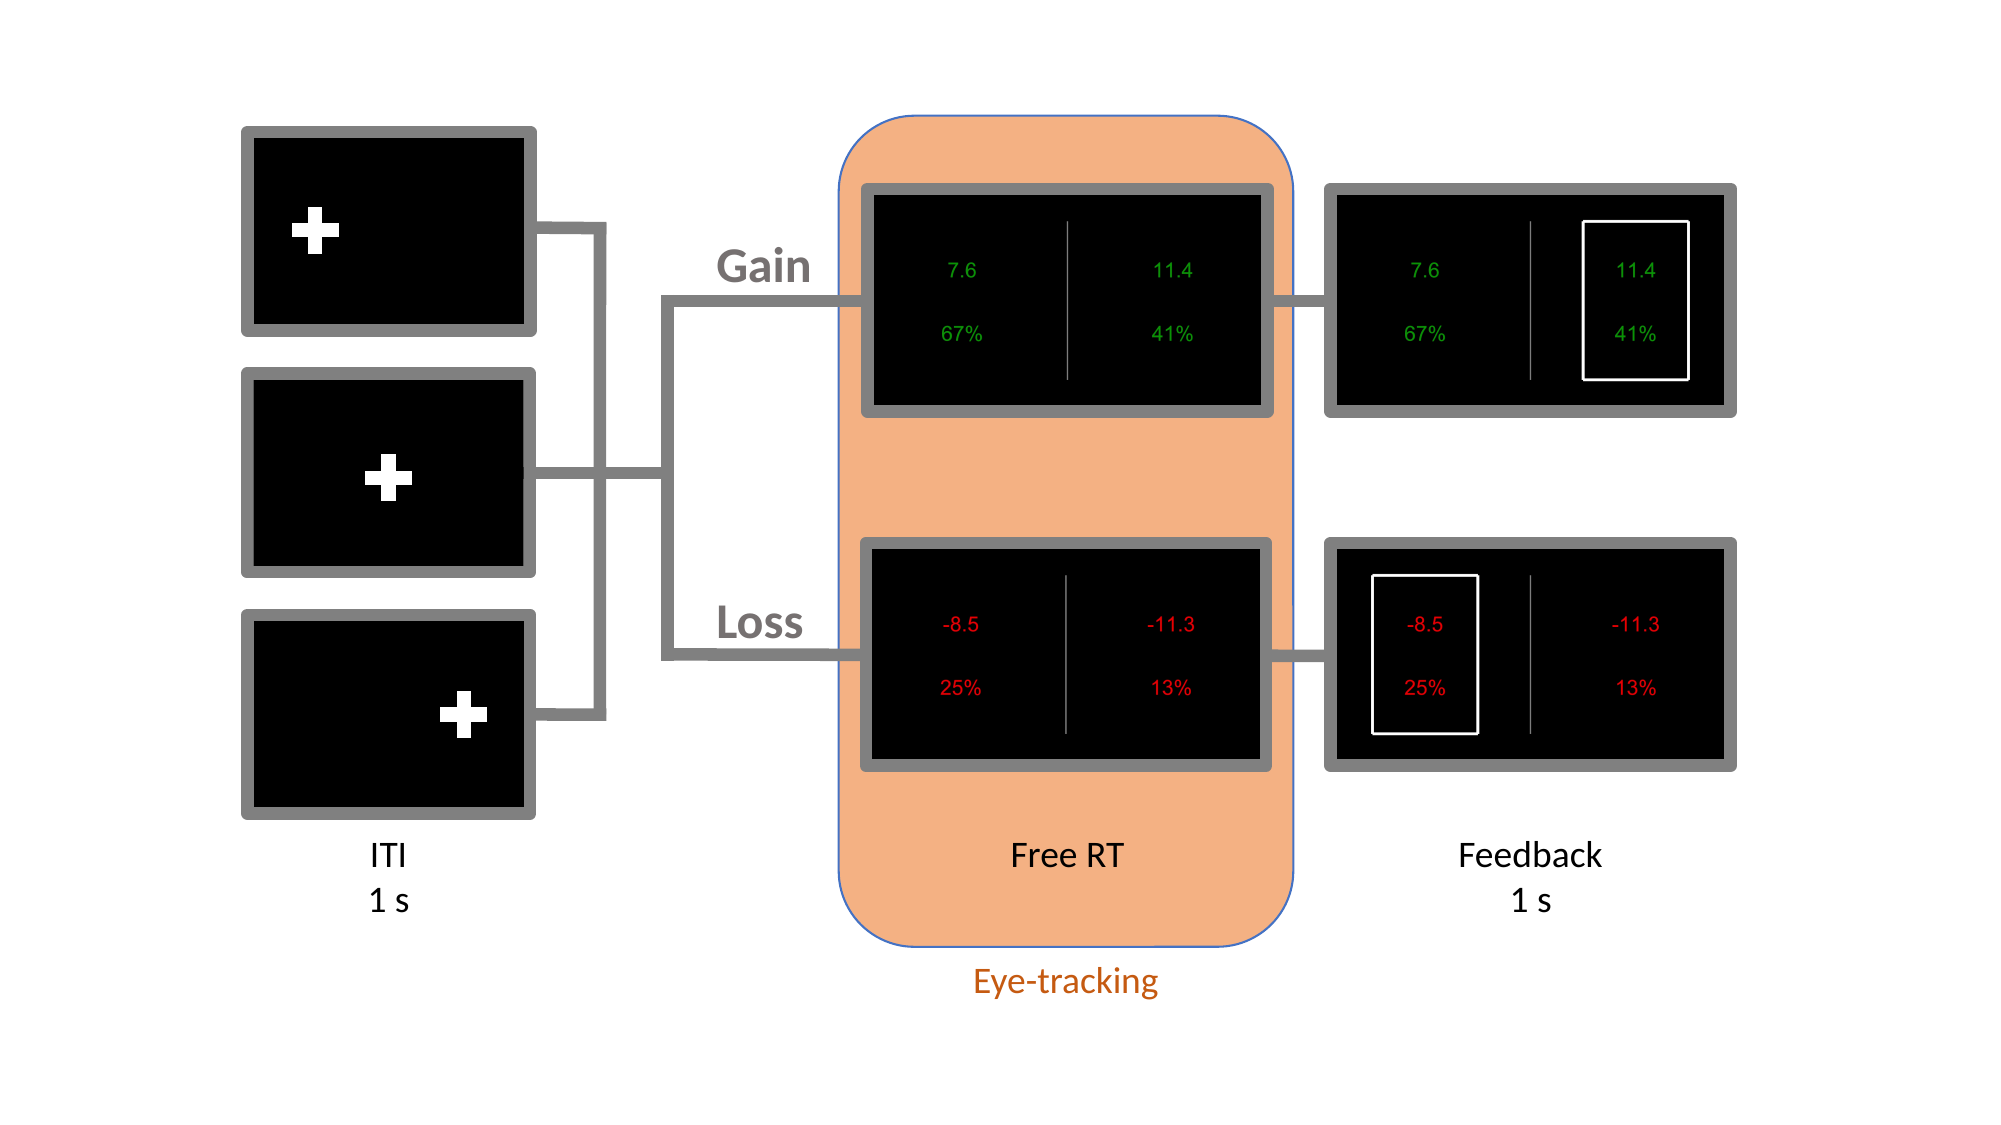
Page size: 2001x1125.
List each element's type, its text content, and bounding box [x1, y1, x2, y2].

text_box [837, 114, 1295, 295]
text_box [837, 662, 1295, 948]
text_box Gain [701, 225, 827, 301]
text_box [253, 138, 525, 325]
text_box [837, 307, 1295, 649]
text_box Eye-tracking [838, 948, 1294, 1009]
picture [1336, 195, 1725, 406]
text_box Feedback 1 s [1349, 822, 1713, 928]
text_box Loss [701, 580, 819, 654]
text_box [253, 379, 524, 566]
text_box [253, 621, 524, 808]
picture [872, 549, 1260, 760]
picture [1336, 549, 1725, 760]
picture [873, 195, 1262, 406]
text_box ITI 1 s [253, 822, 524, 928]
